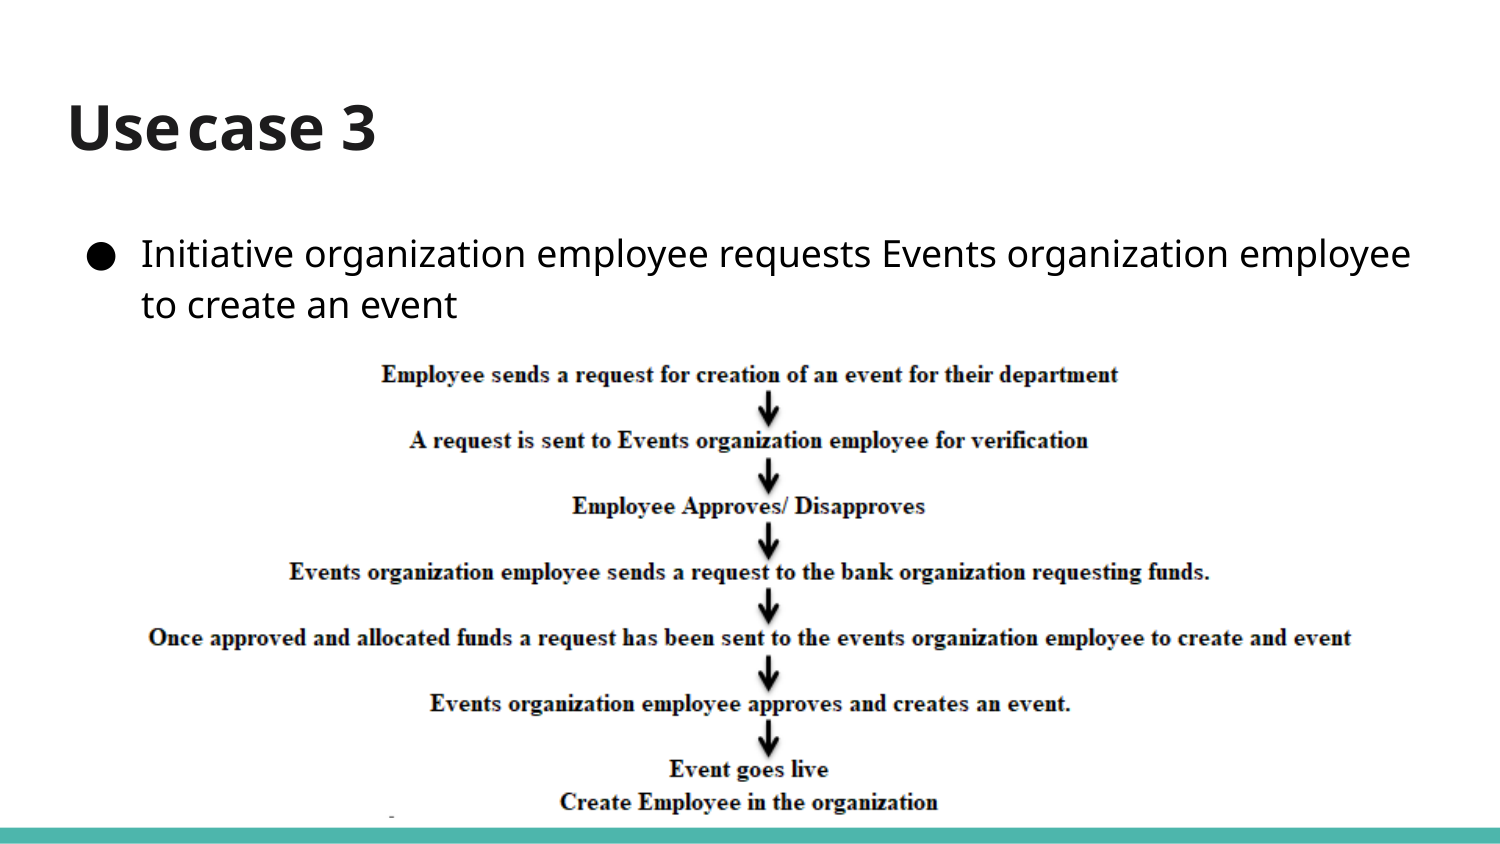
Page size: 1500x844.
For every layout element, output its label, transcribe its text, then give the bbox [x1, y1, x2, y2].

list Initiative organization employee requests Events organization employee to create an event [51, 207, 1449, 750]
picture [144, 323, 1356, 818]
title Use case 3 [51, 72, 1449, 189]
